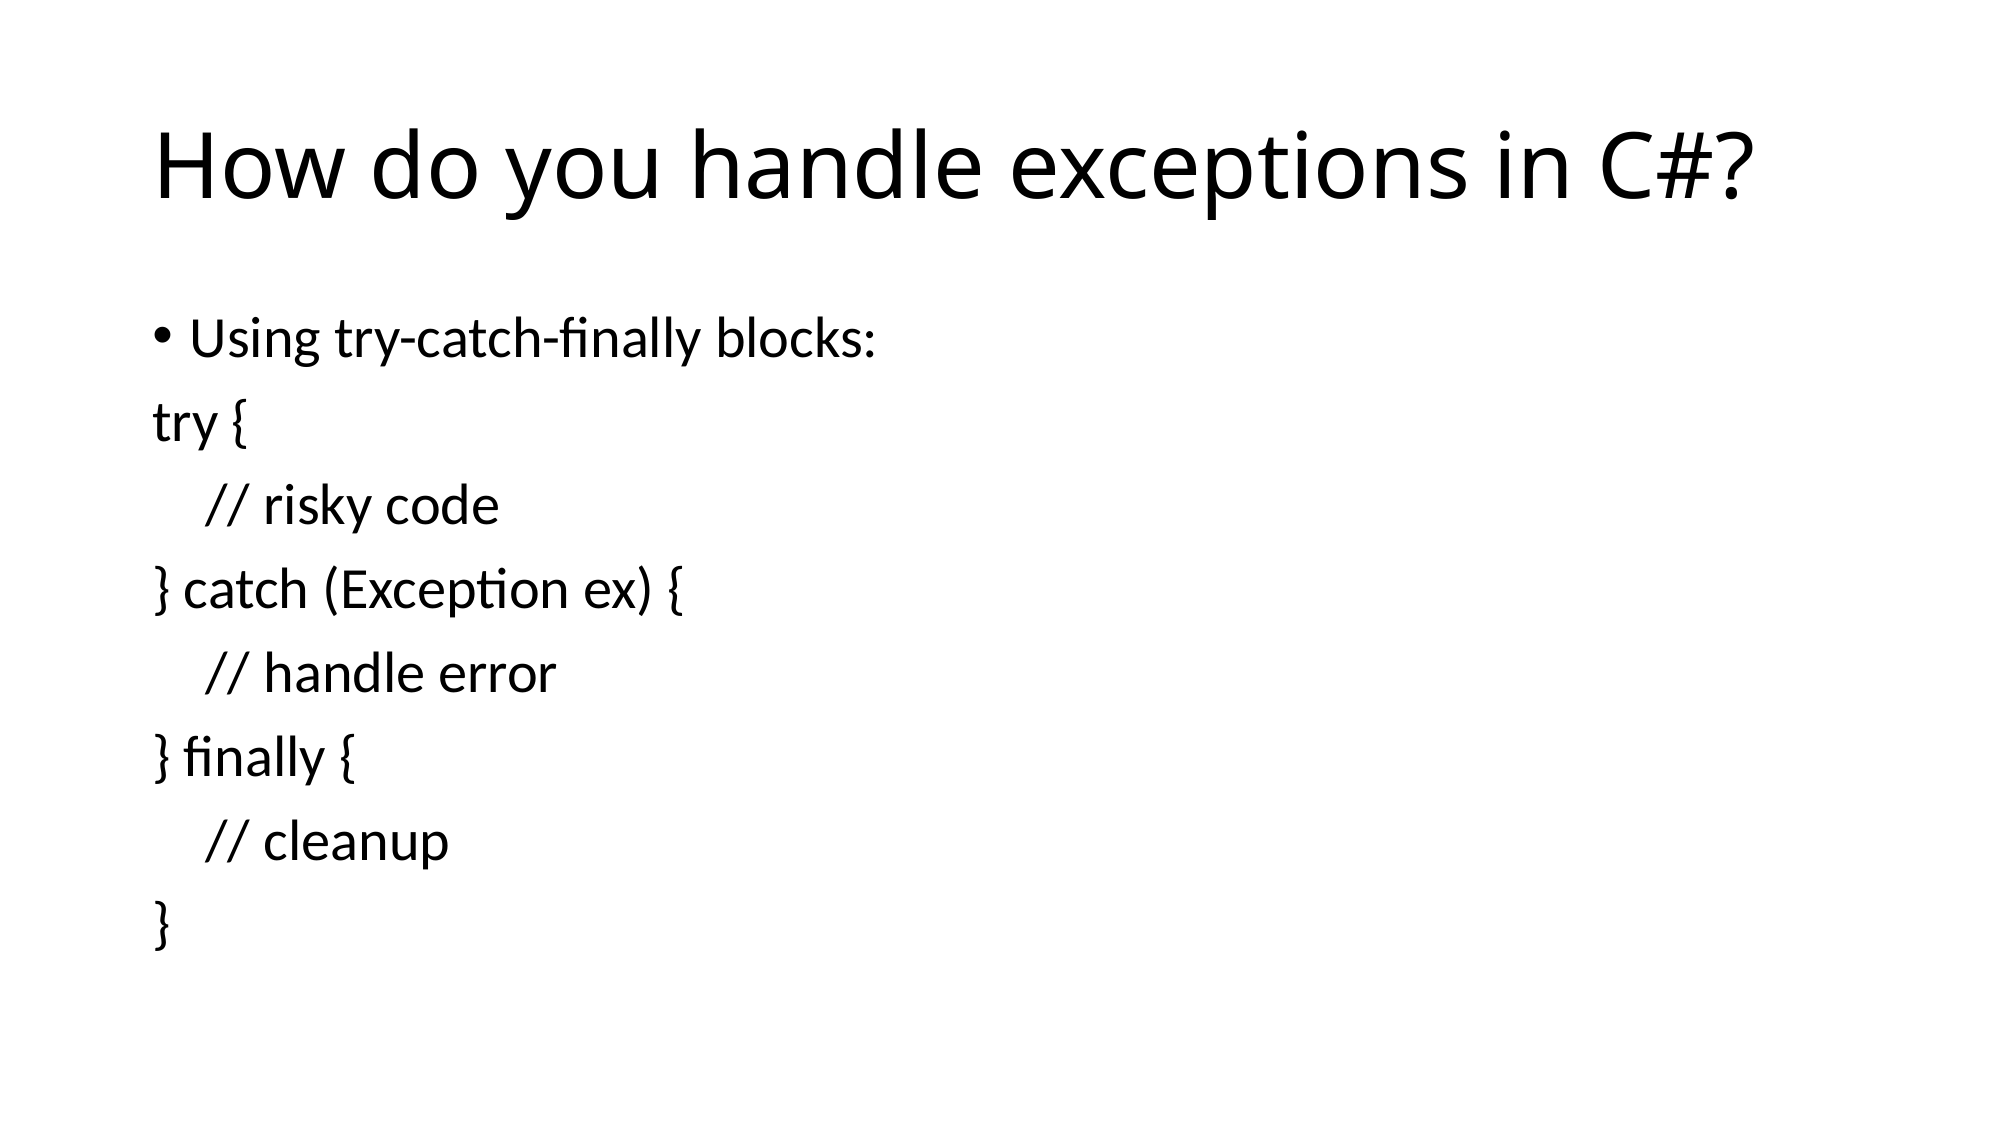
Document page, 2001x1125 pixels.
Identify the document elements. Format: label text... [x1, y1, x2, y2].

title How do you handle exceptions in C#? [137, 59, 1863, 278]
list Using try-catch-finally blocks: try { // risky code } catch (Exception ex) { // handle error } finally { // cleanup } [137, 299, 1863, 1014]
